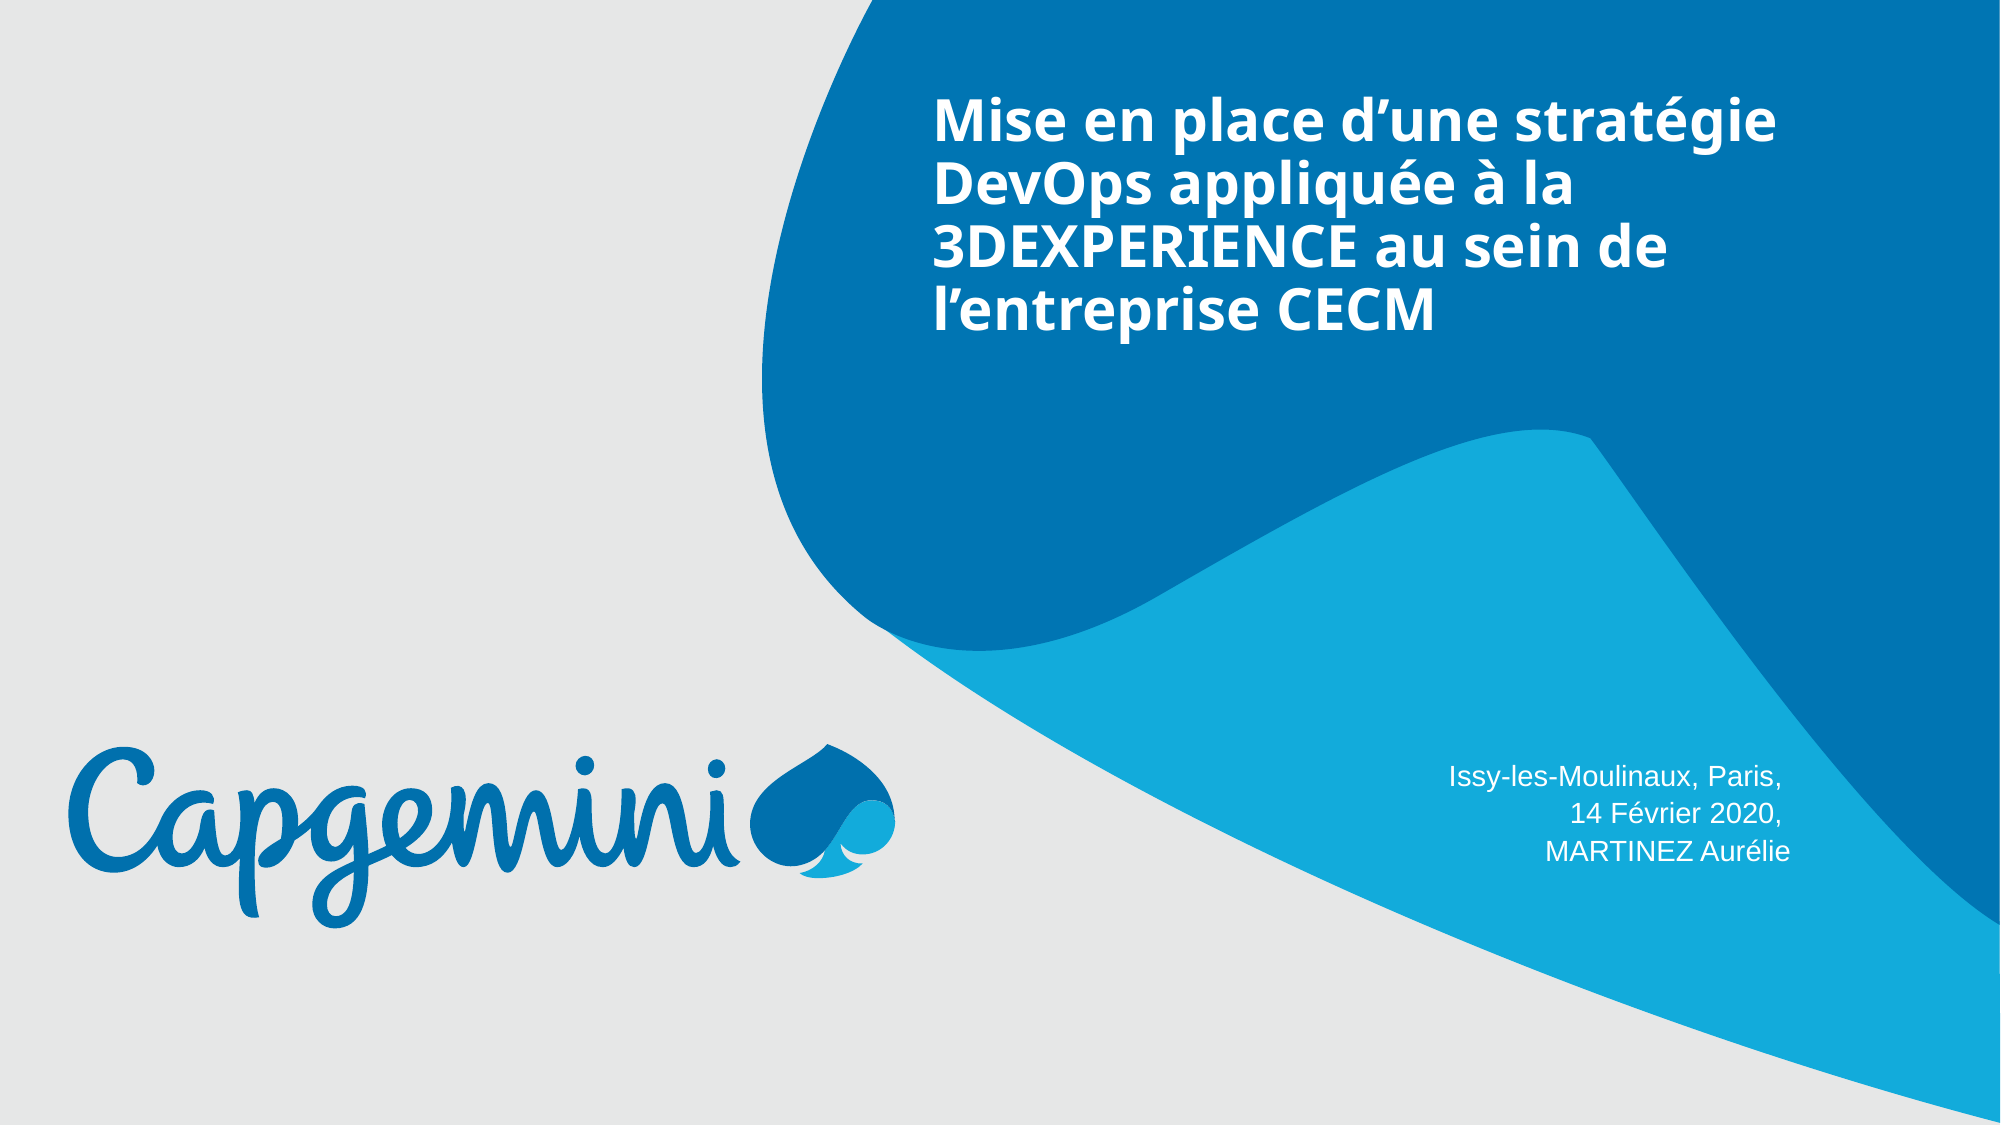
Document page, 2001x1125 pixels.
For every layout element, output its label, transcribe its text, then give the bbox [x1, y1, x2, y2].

subtitle Issy-les-Moulinaux, Paris, 14 Février 2020, MARTINEZ Aurélie [1283, 754, 1792, 867]
list Mise en place d’une stratégie DevOps appliquée à la 3DEXPERIENCE au sein de l’entreprise CECM [917, 90, 1802, 428]
